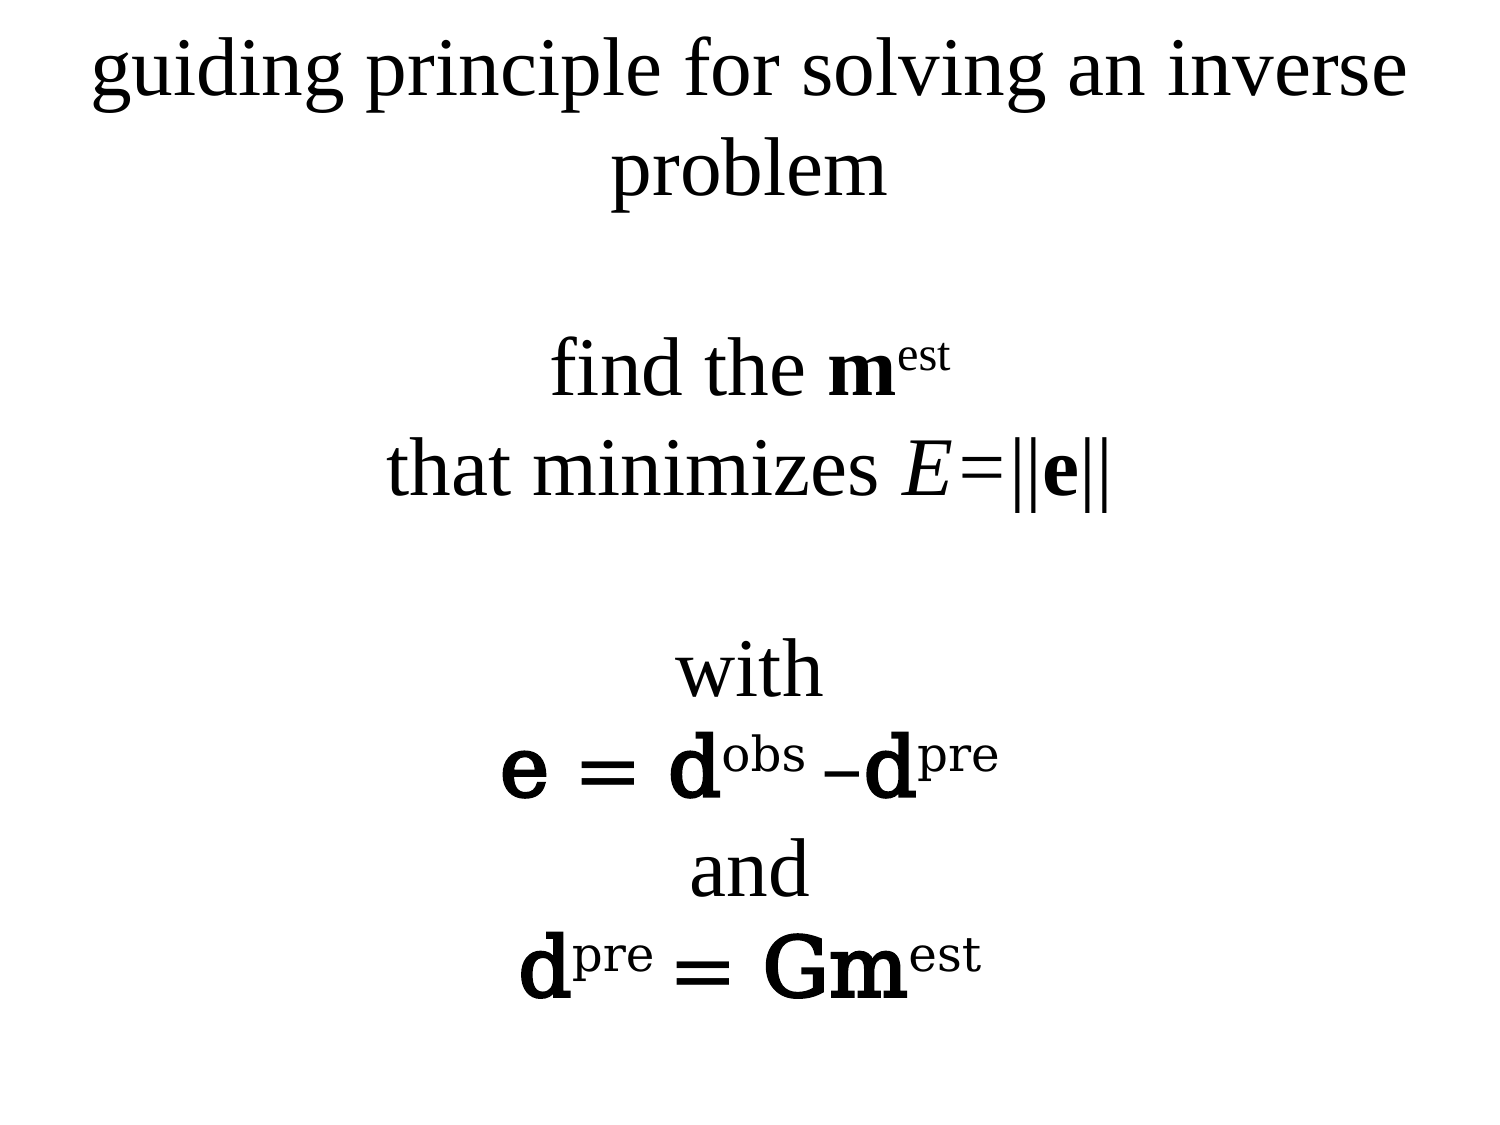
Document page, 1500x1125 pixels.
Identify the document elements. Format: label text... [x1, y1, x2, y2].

title guiding principle for solving an inverse problem find the mest that minimizes E=||e|| with e = dobs –dpre and dpre = Gmest [0, 0, 1500, 1125]
